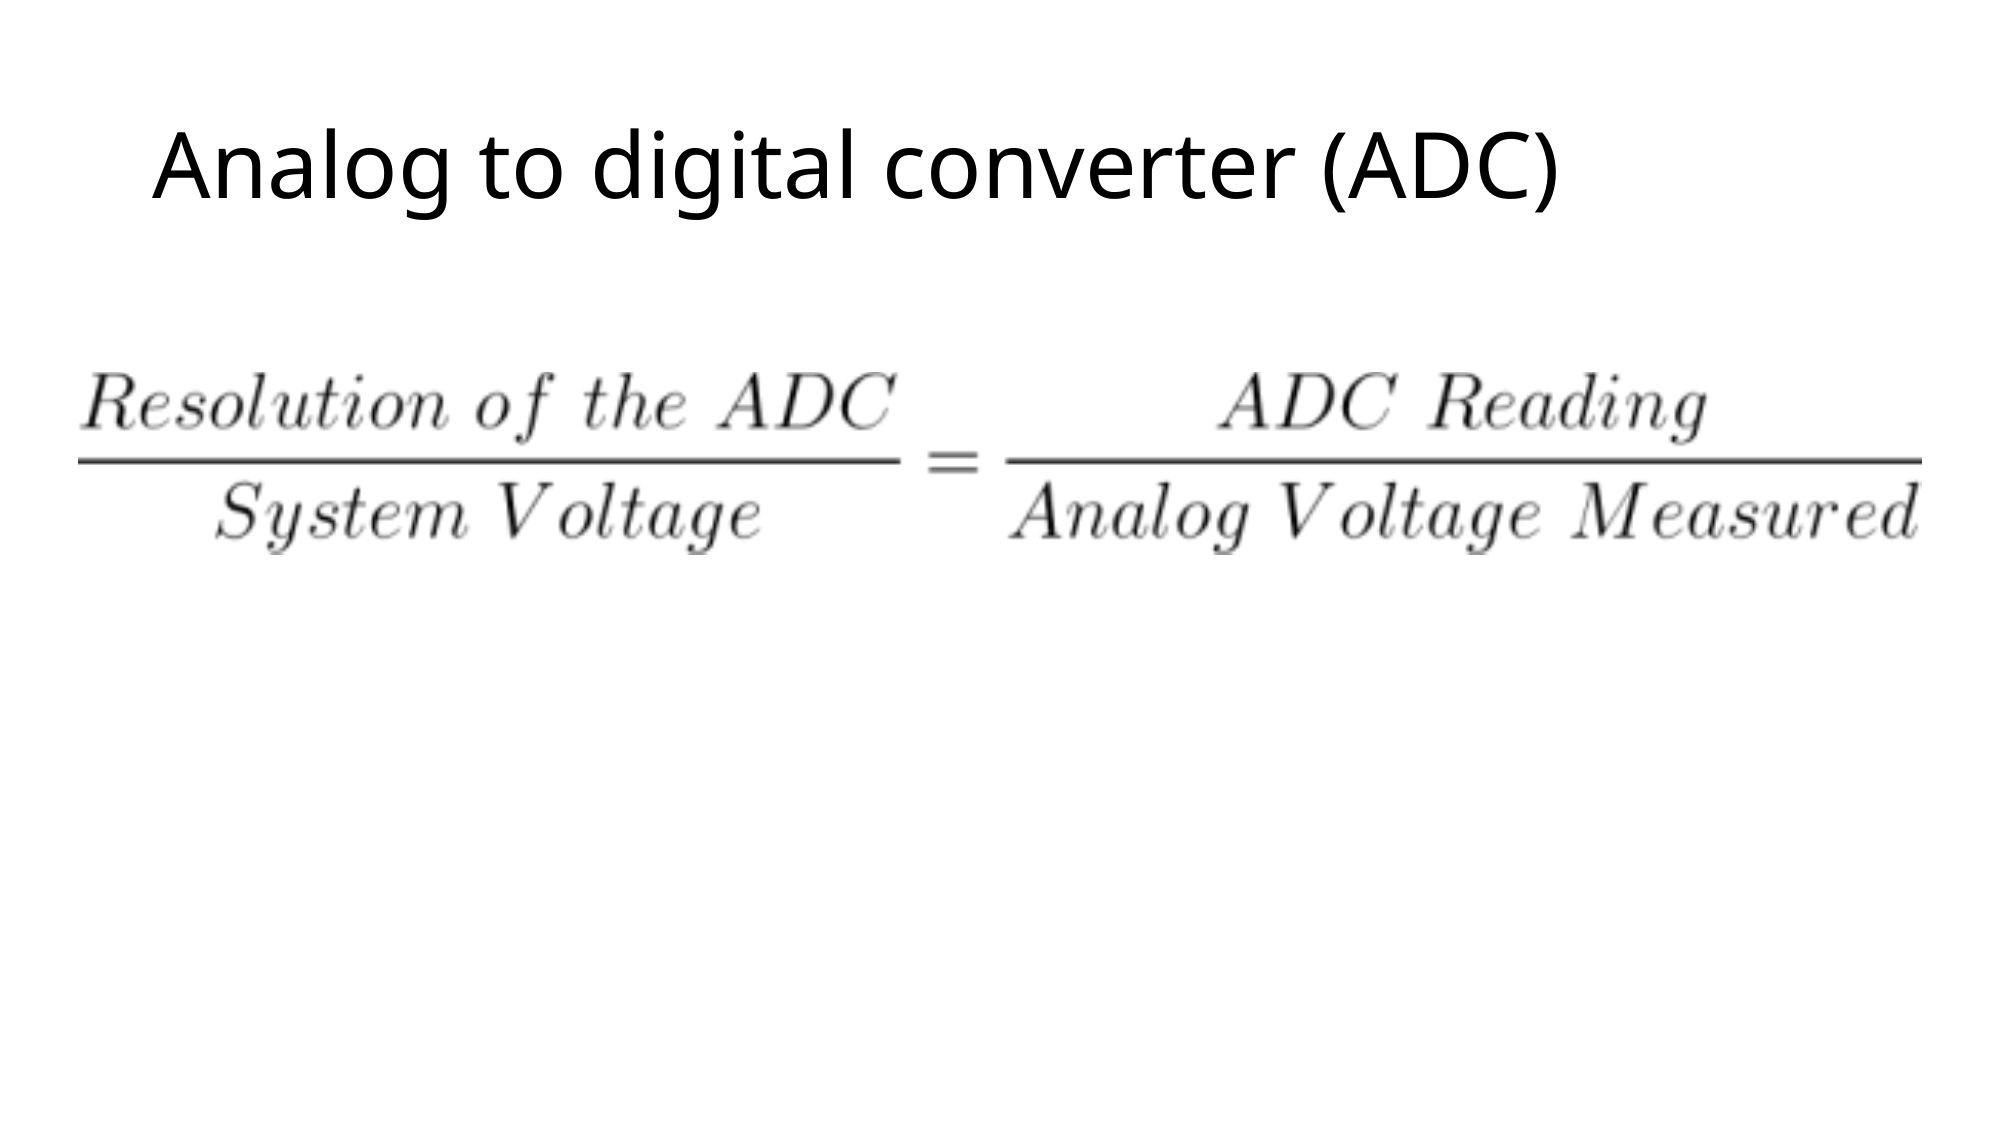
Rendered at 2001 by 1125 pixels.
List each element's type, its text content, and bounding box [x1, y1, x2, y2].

title Analog to digital converter (ADC) [137, 59, 1863, 278]
picture [78, 372, 1922, 555]
